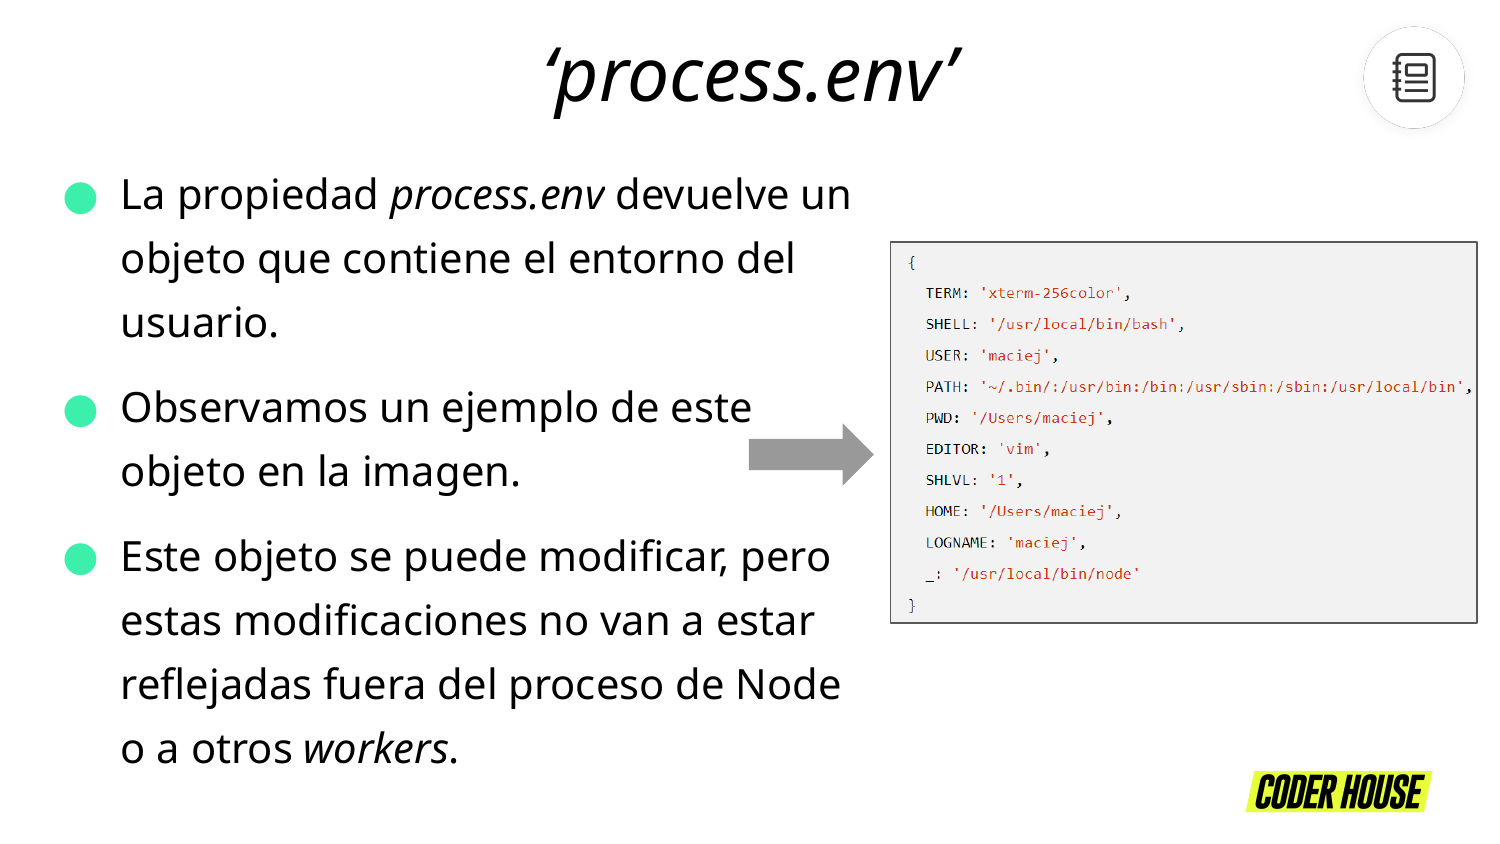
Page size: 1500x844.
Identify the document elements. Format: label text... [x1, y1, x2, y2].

text_box ‘process.env’ [193, 10, 1307, 137]
picture [1241, 764, 1437, 819]
picture [1351, 14, 1477, 141]
picture [891, 242, 1477, 623]
text_box La propiedad process.env devuelve un objeto que contiene el entorno del usuario. Observamos un ejemplo de este objeto en la imagen. Este objeto se puede modificar, pero estas modificaciones no van a estar reflejadas fuera del proceso de Node o a otros workers. [30, 138, 874, 781]
text_box [748, 423, 874, 486]
